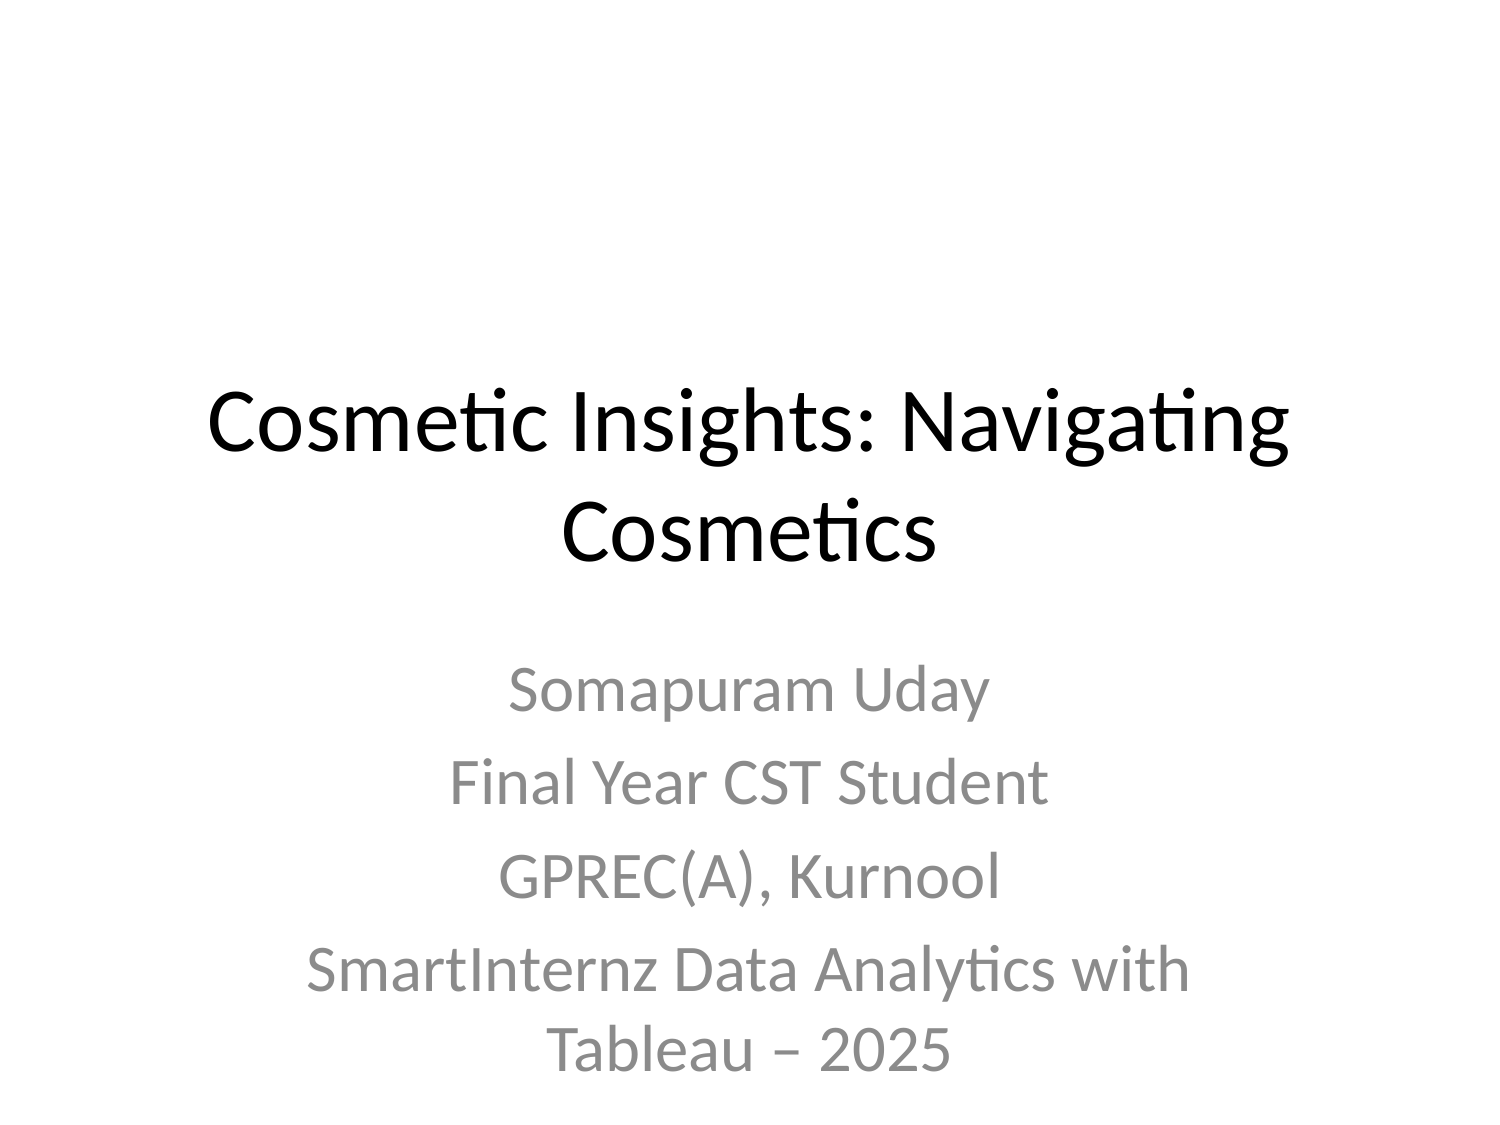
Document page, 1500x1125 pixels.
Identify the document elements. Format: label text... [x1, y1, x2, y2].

title Cosmetic Insights: Navigating Cosmetics [112, 349, 1388, 591]
subtitle Somapuram Uday Final Year CST Student GPREC(A), Kurnool SmartInternz Data Analytics with Tableau – 2025 [225, 637, 1275, 925]
